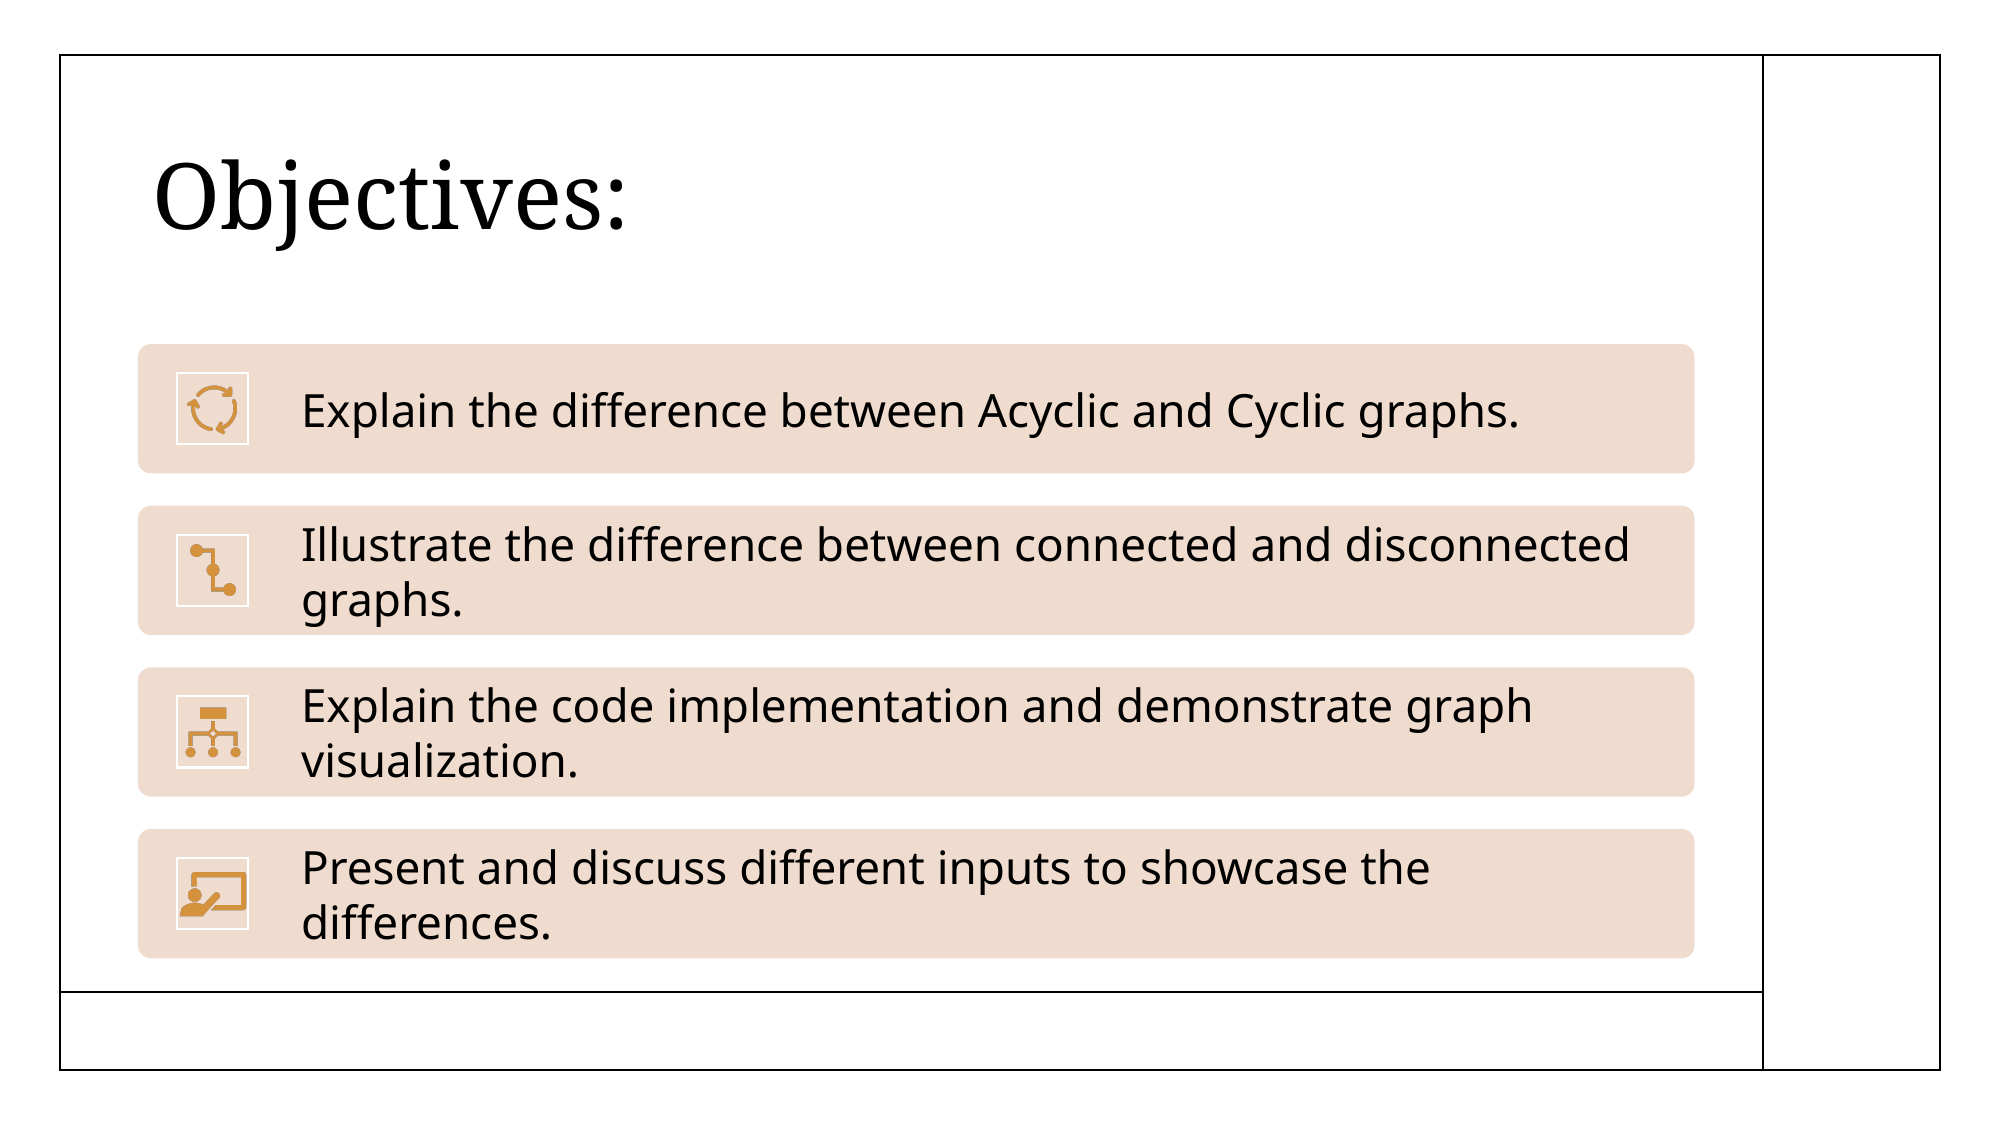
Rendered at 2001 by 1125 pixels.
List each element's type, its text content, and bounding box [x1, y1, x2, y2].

title Objectives: [138, 90, 1695, 309]
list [137, 343, 1695, 959]
